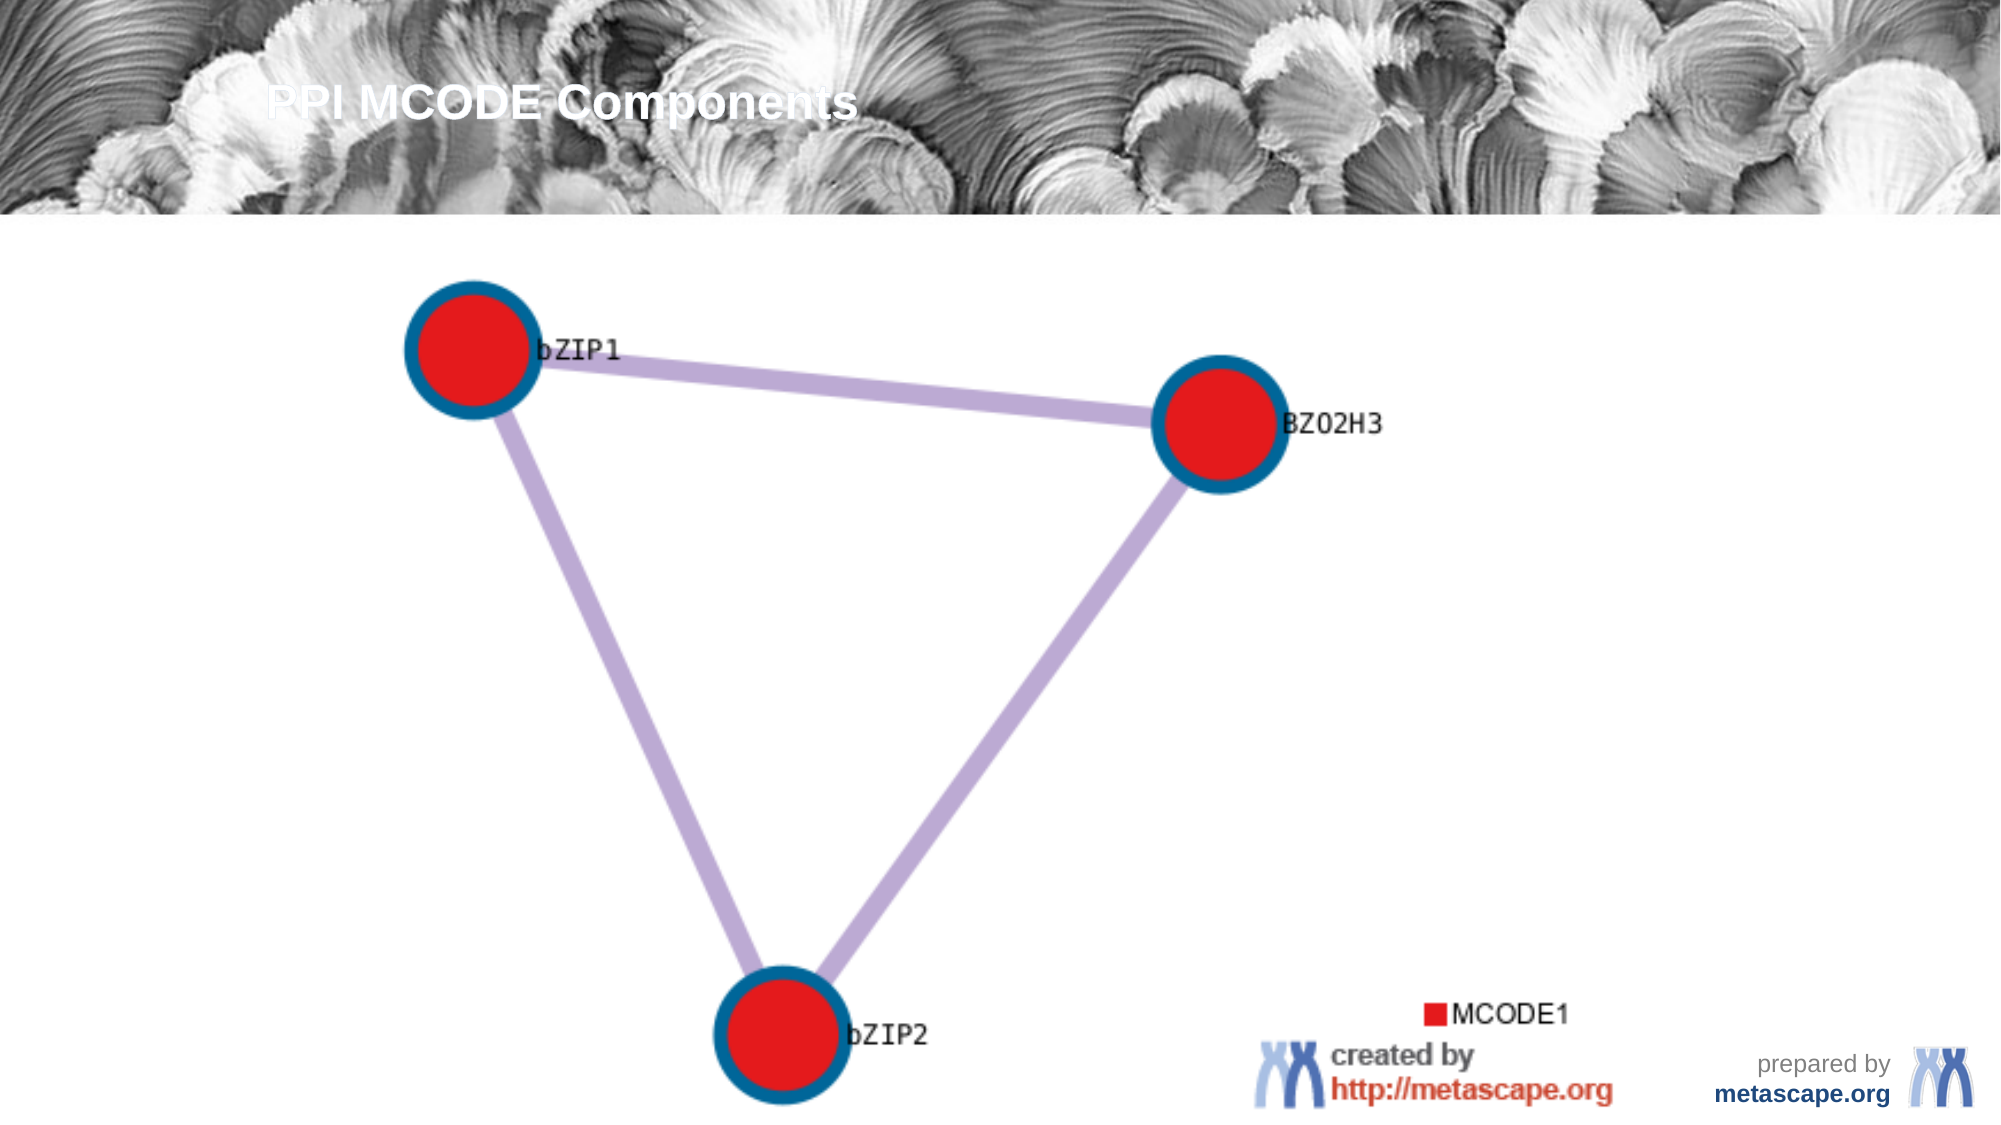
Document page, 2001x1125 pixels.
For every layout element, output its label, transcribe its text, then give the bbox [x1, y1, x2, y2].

picture [0, 0, 2001, 1125]
title PPI MCODE Components [249, 61, 1600, 137]
